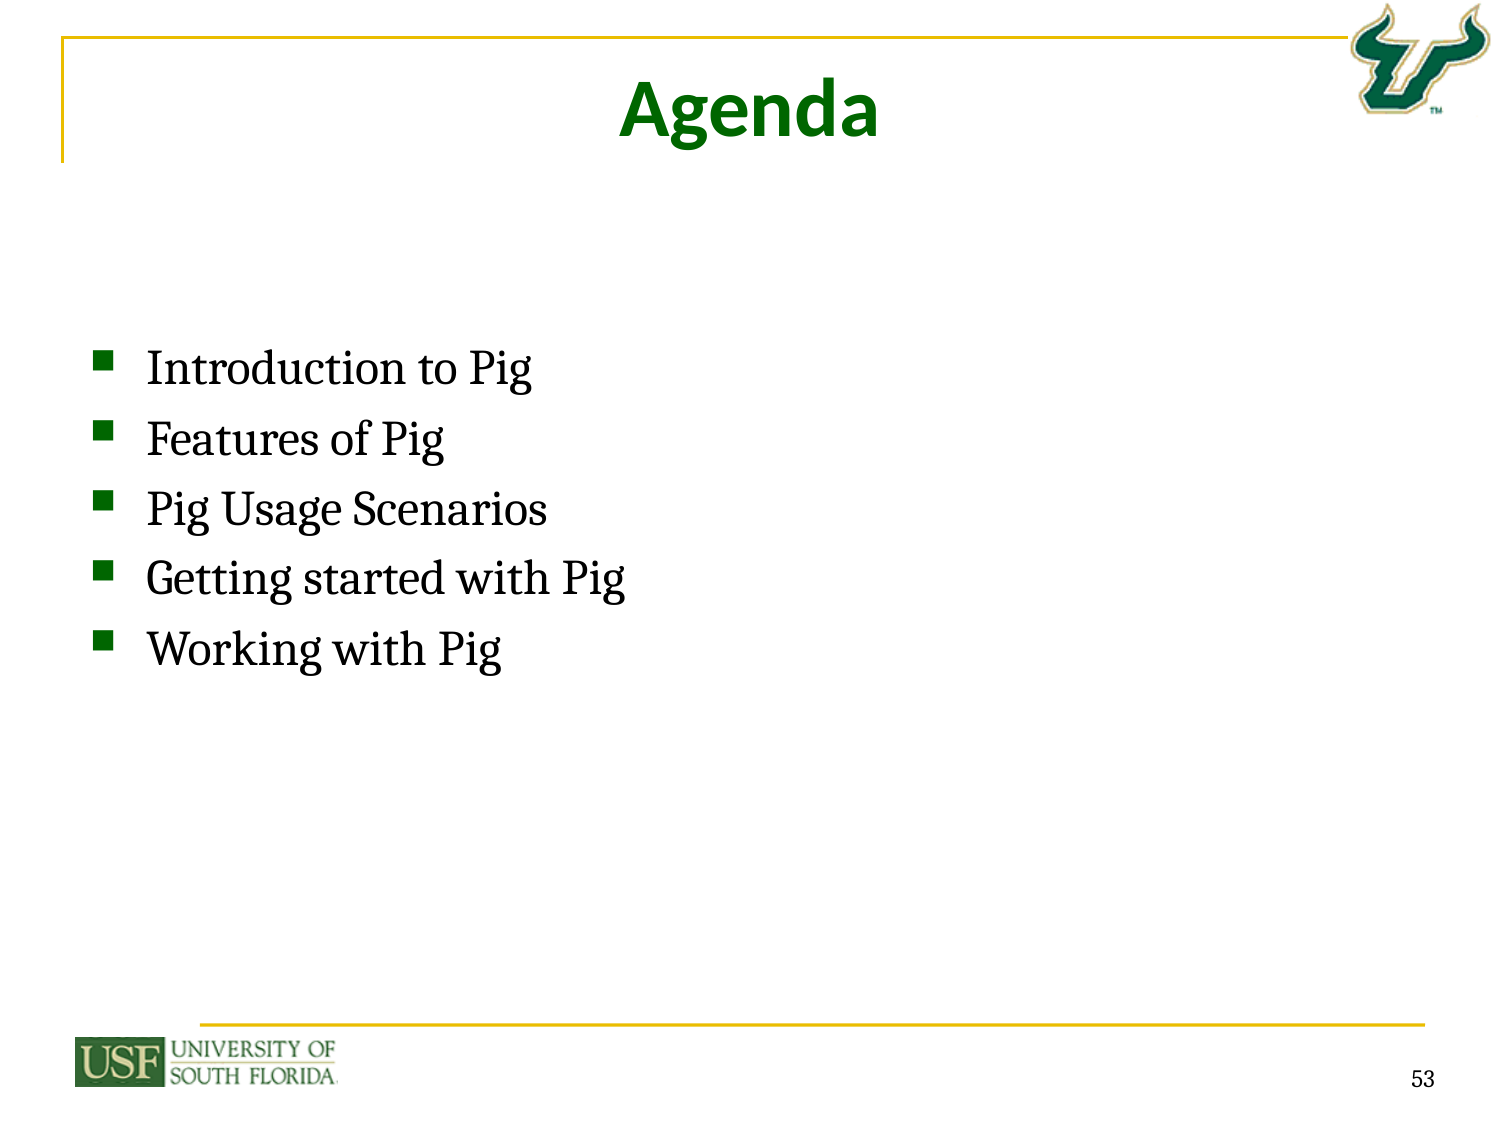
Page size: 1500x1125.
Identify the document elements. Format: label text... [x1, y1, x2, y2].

list Introduction to Pig Features of Pig Pig Usage Scenarios Getting started with Pig Working with Pig [74, 187, 1426, 1006]
title Agenda [74, 45, 1426, 176]
picture [75, 1037, 338, 1087]
slide_number 53 [1100, 1037, 1450, 1100]
picture [1348, 0, 1500, 119]
